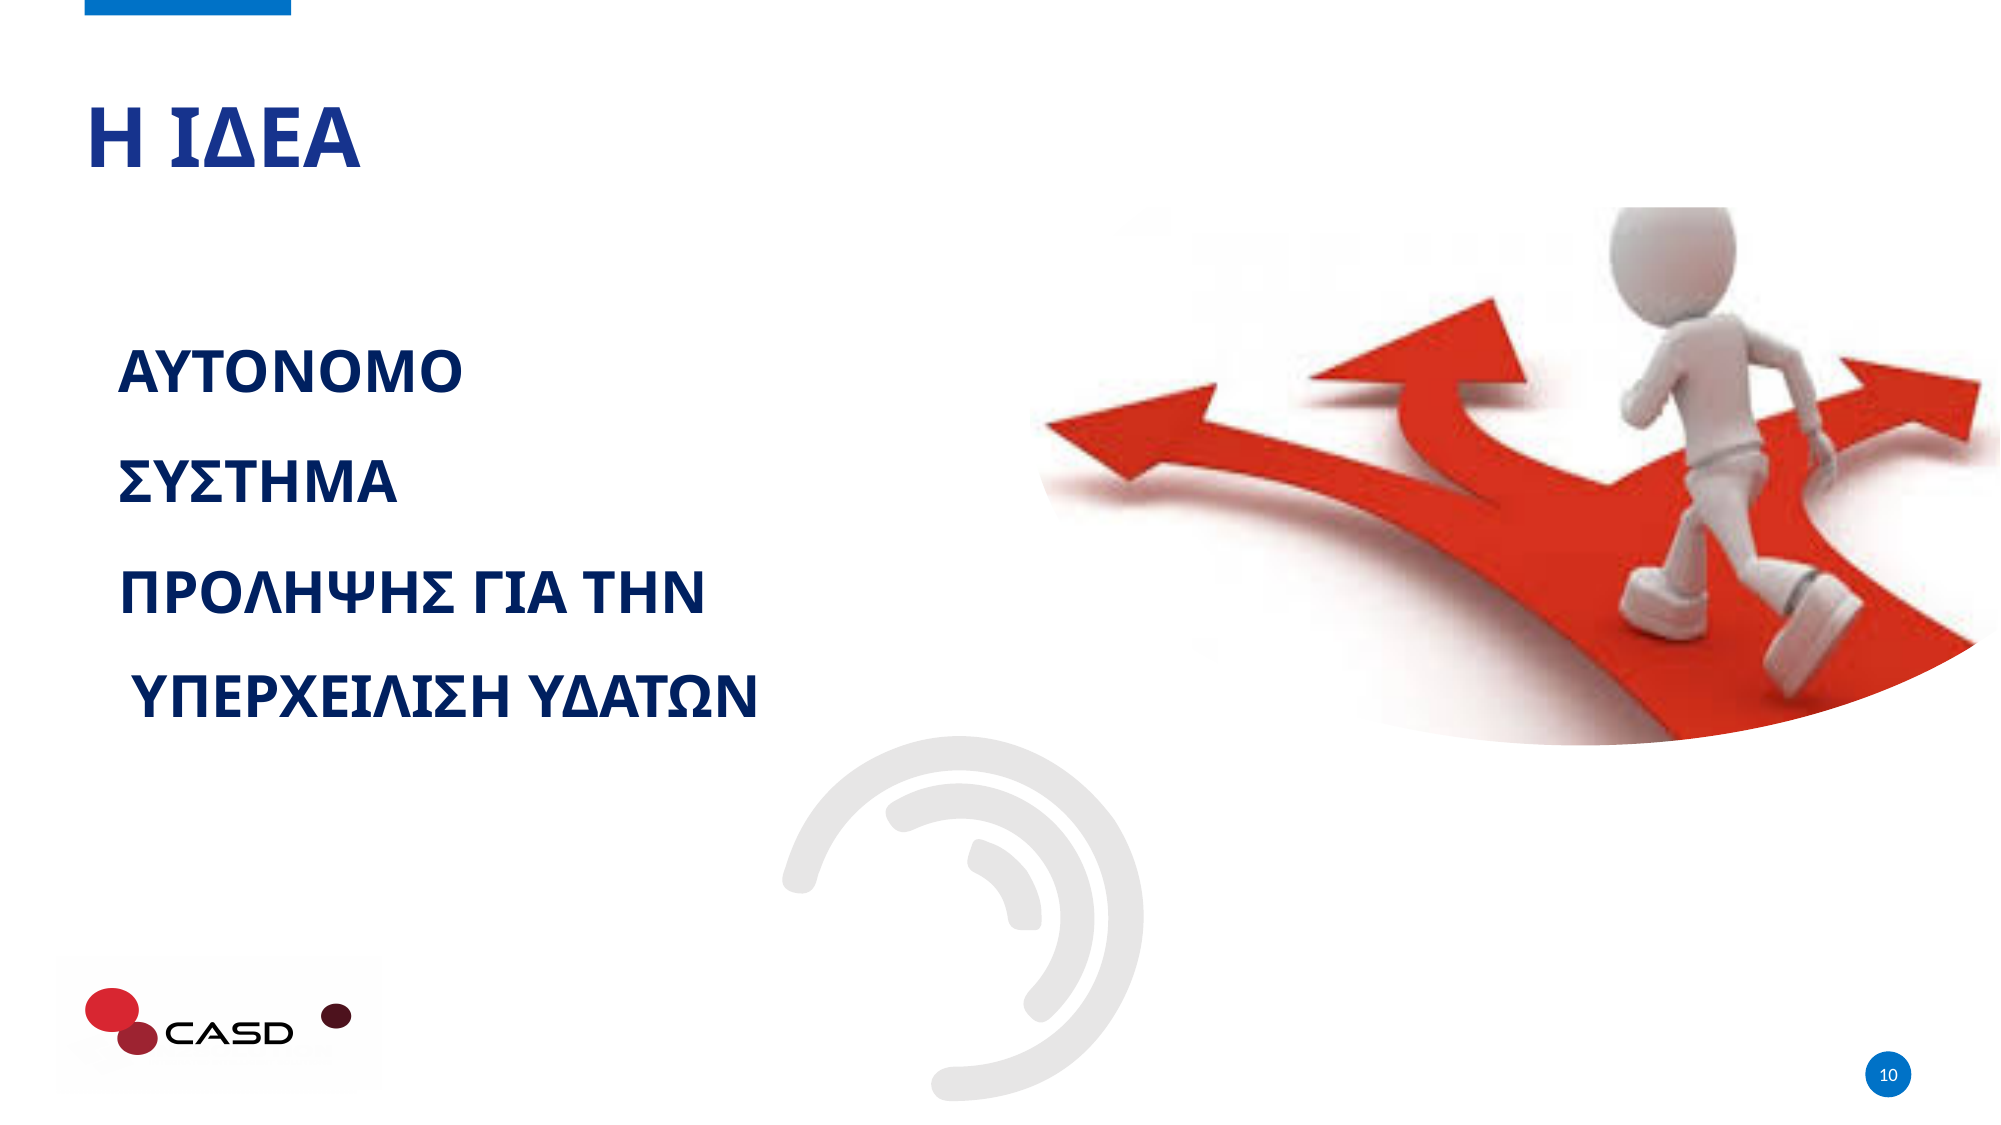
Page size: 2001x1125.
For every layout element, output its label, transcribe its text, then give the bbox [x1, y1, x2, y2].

list ΑΥΤΟΝΟΜΟ ΣΥΣΤΗΜΑ ΠΡΟΛΗΨΗΣ ΓΙΑ ΤΗΝ ΥΠΕΡΧΕΙΛΙΣΗ ΥΔΑΤΩΝ [88, 300, 895, 1014]
picture [1029, 207, 2000, 746]
title Η ΙΔΕΑ [84, 81, 895, 300]
slide_number 10 [1864, 1059, 1913, 1090]
picture [56, 956, 382, 1094]
